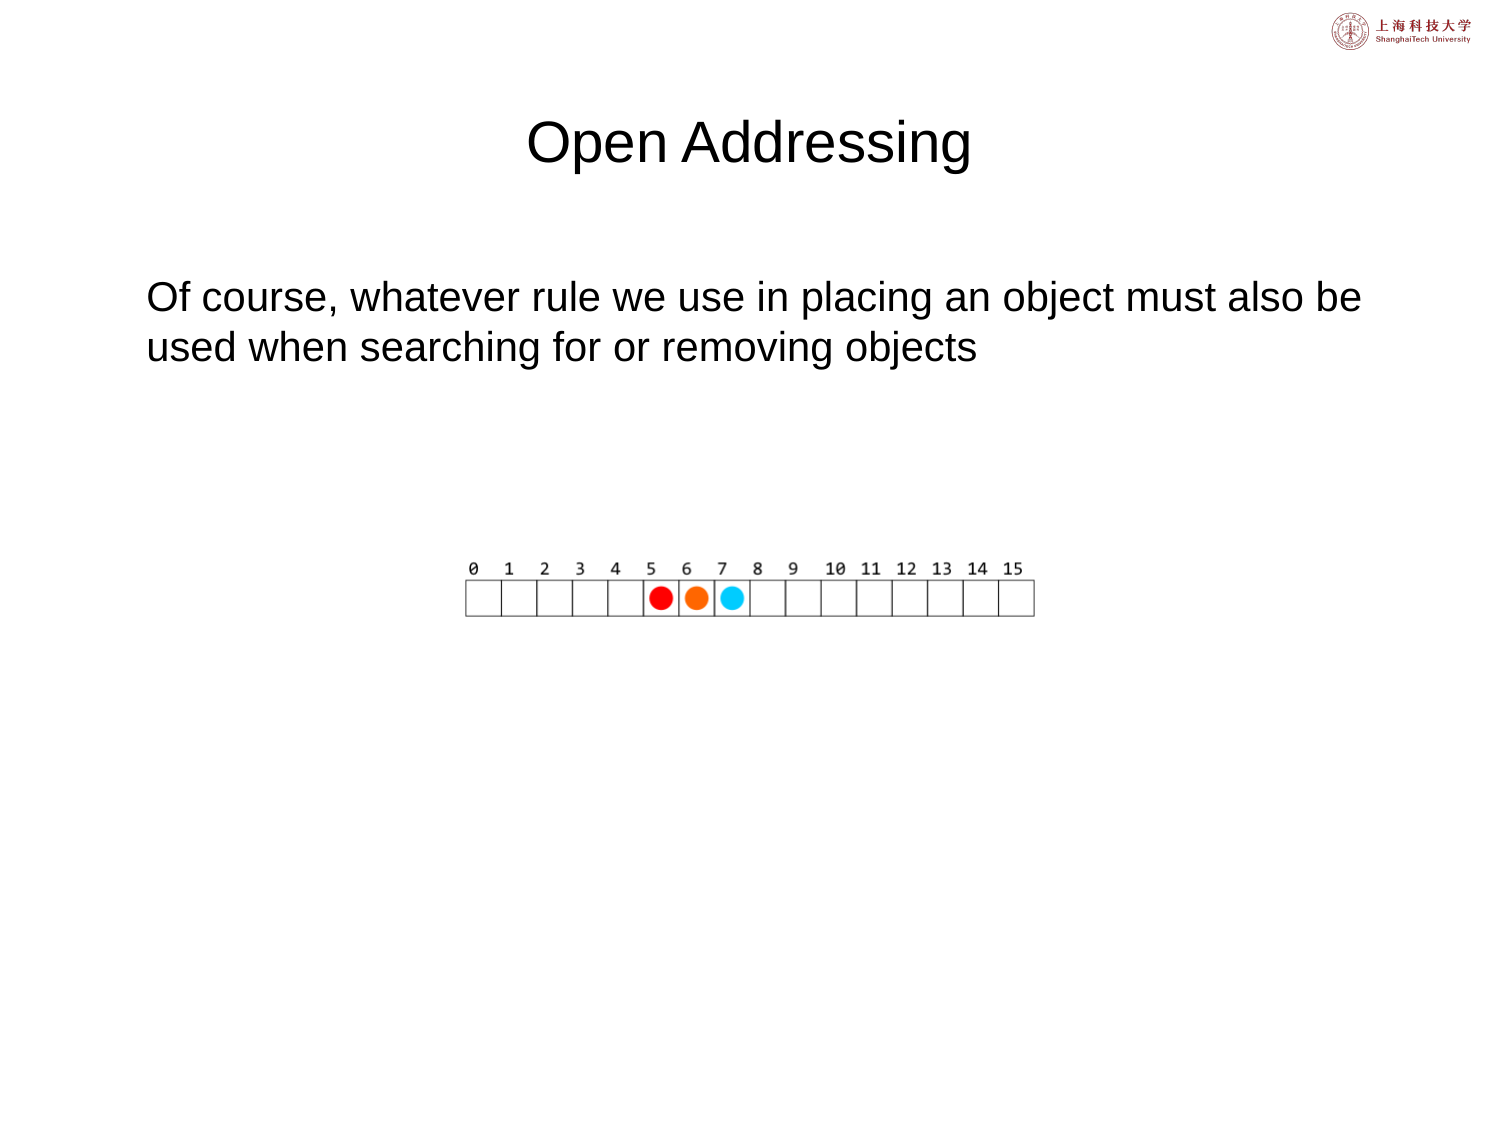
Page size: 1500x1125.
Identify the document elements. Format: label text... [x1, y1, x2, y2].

picture [460, 503, 1040, 622]
picture [1327, 0, 1478, 109]
title Open Addressing [74, 44, 1426, 233]
list Of course, whatever rule we use in placing an object must also be used when searching for or removing objects [74, 262, 1426, 1006]
